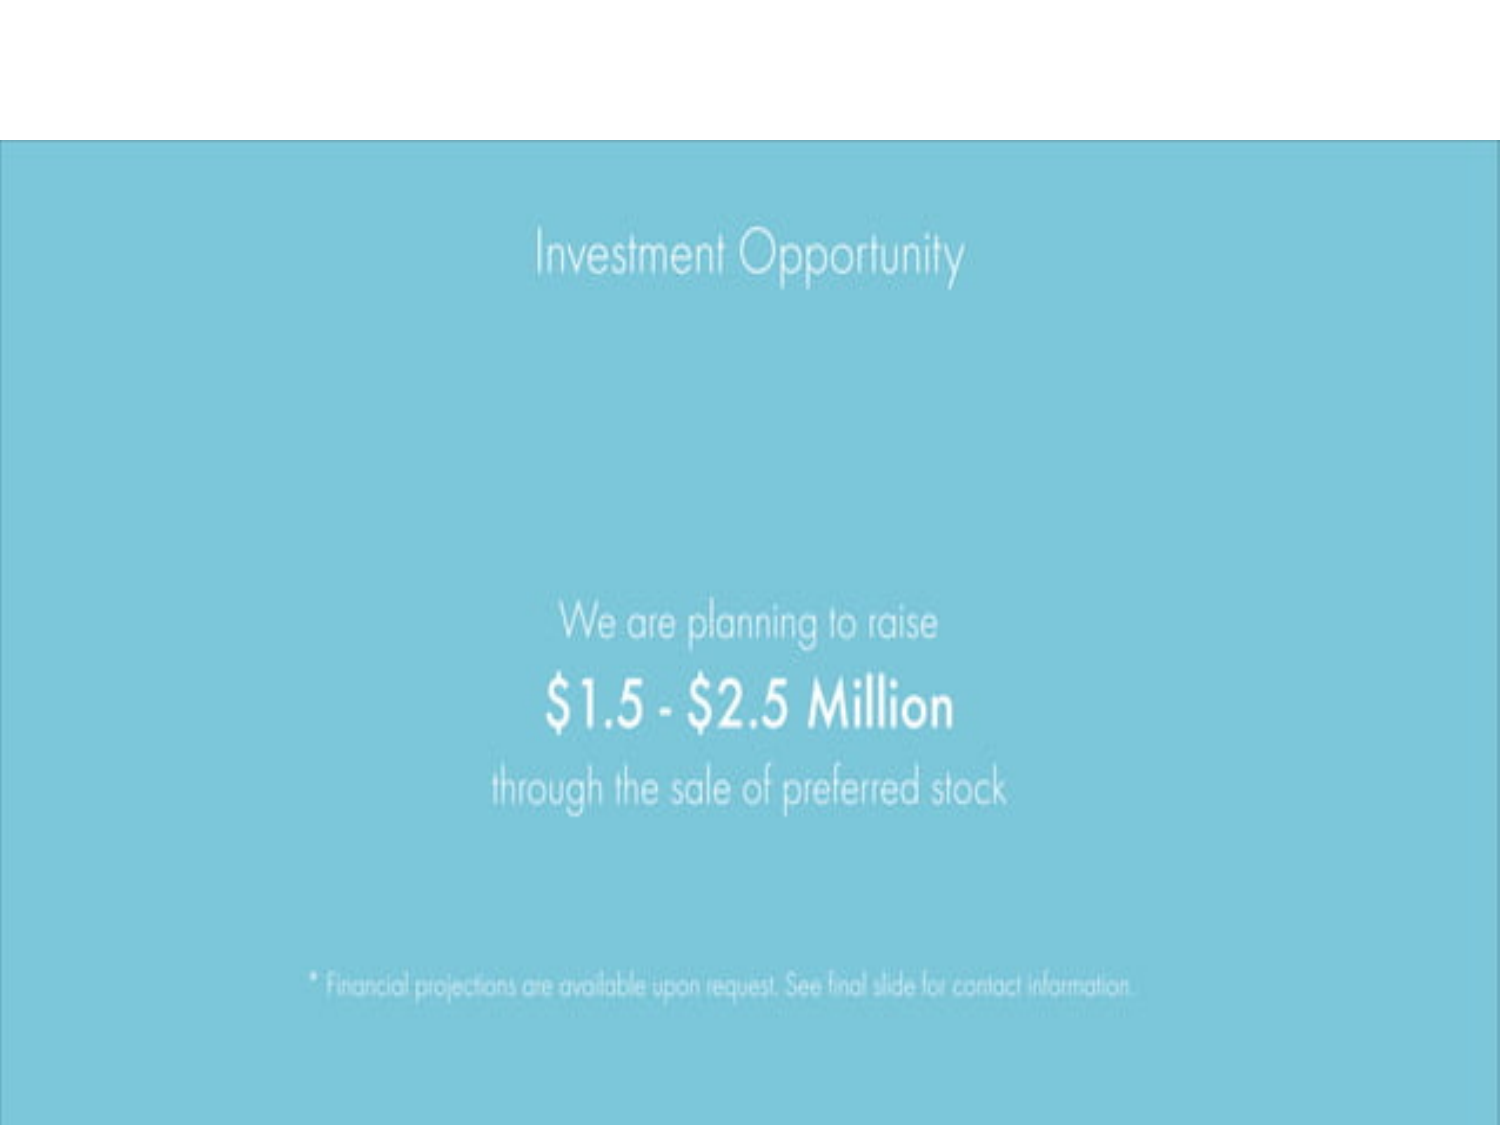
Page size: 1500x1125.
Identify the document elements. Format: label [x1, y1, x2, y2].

picture [0, 139, 1500, 1125]
